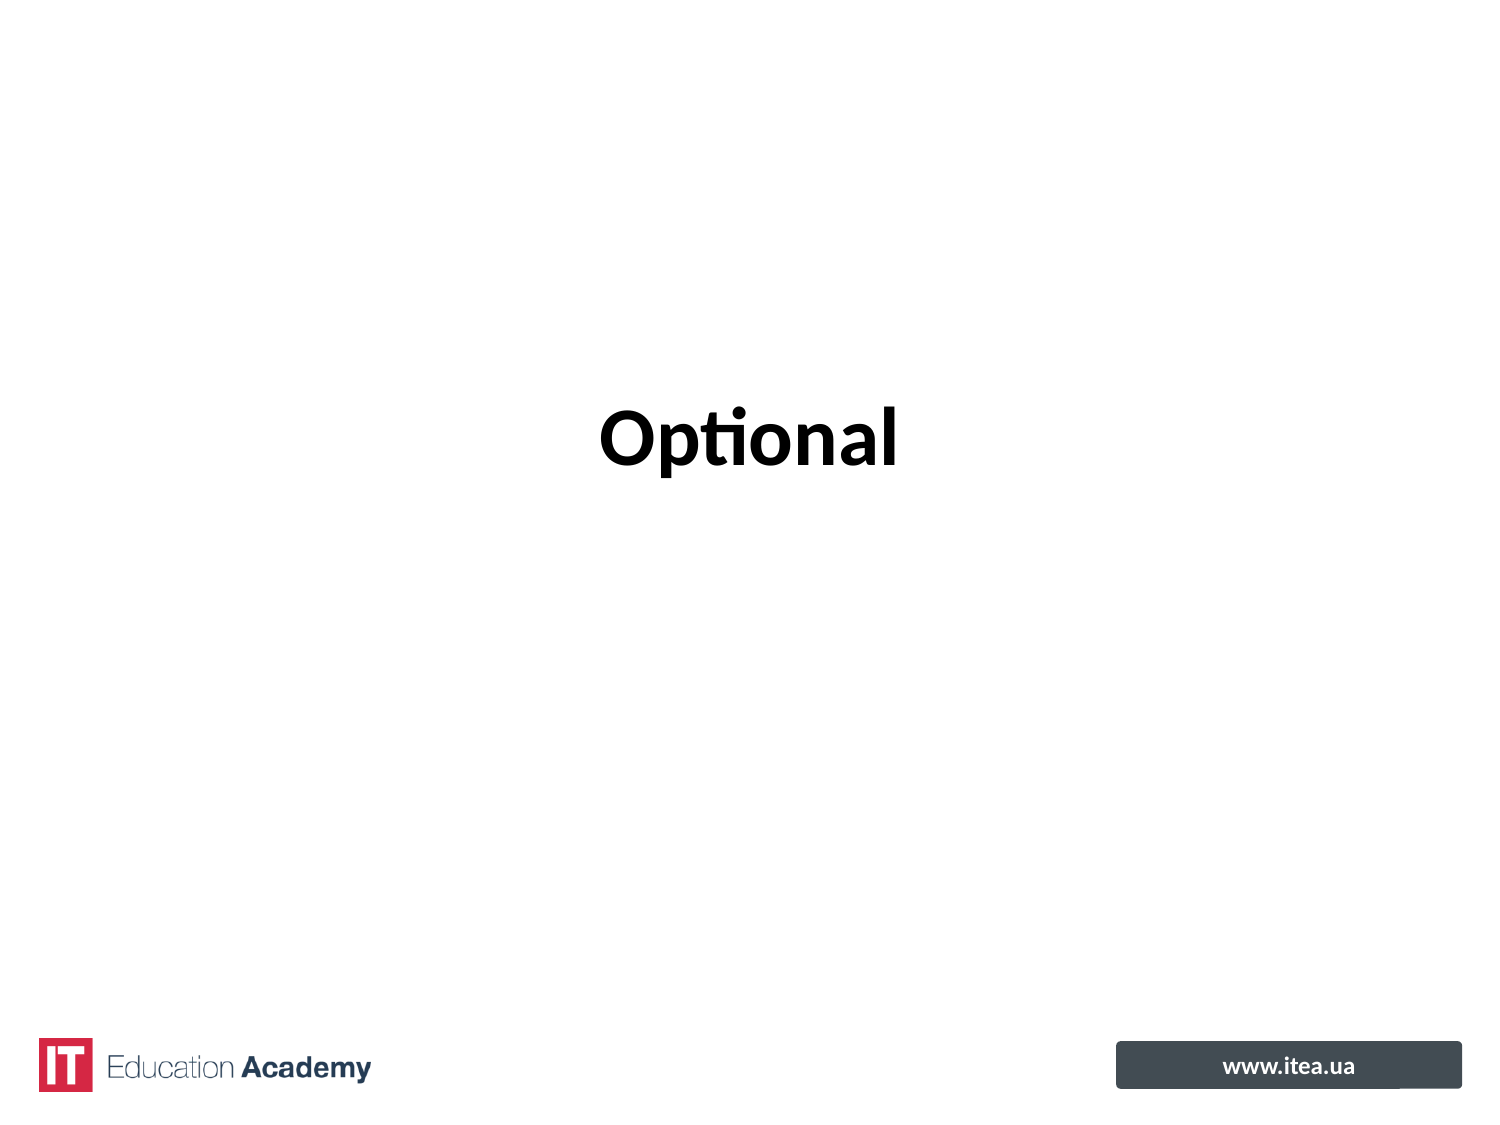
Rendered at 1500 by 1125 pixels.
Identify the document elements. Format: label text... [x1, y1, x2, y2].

picture [39, 1038, 371, 1092]
title Optional [112, 367, 1388, 591]
